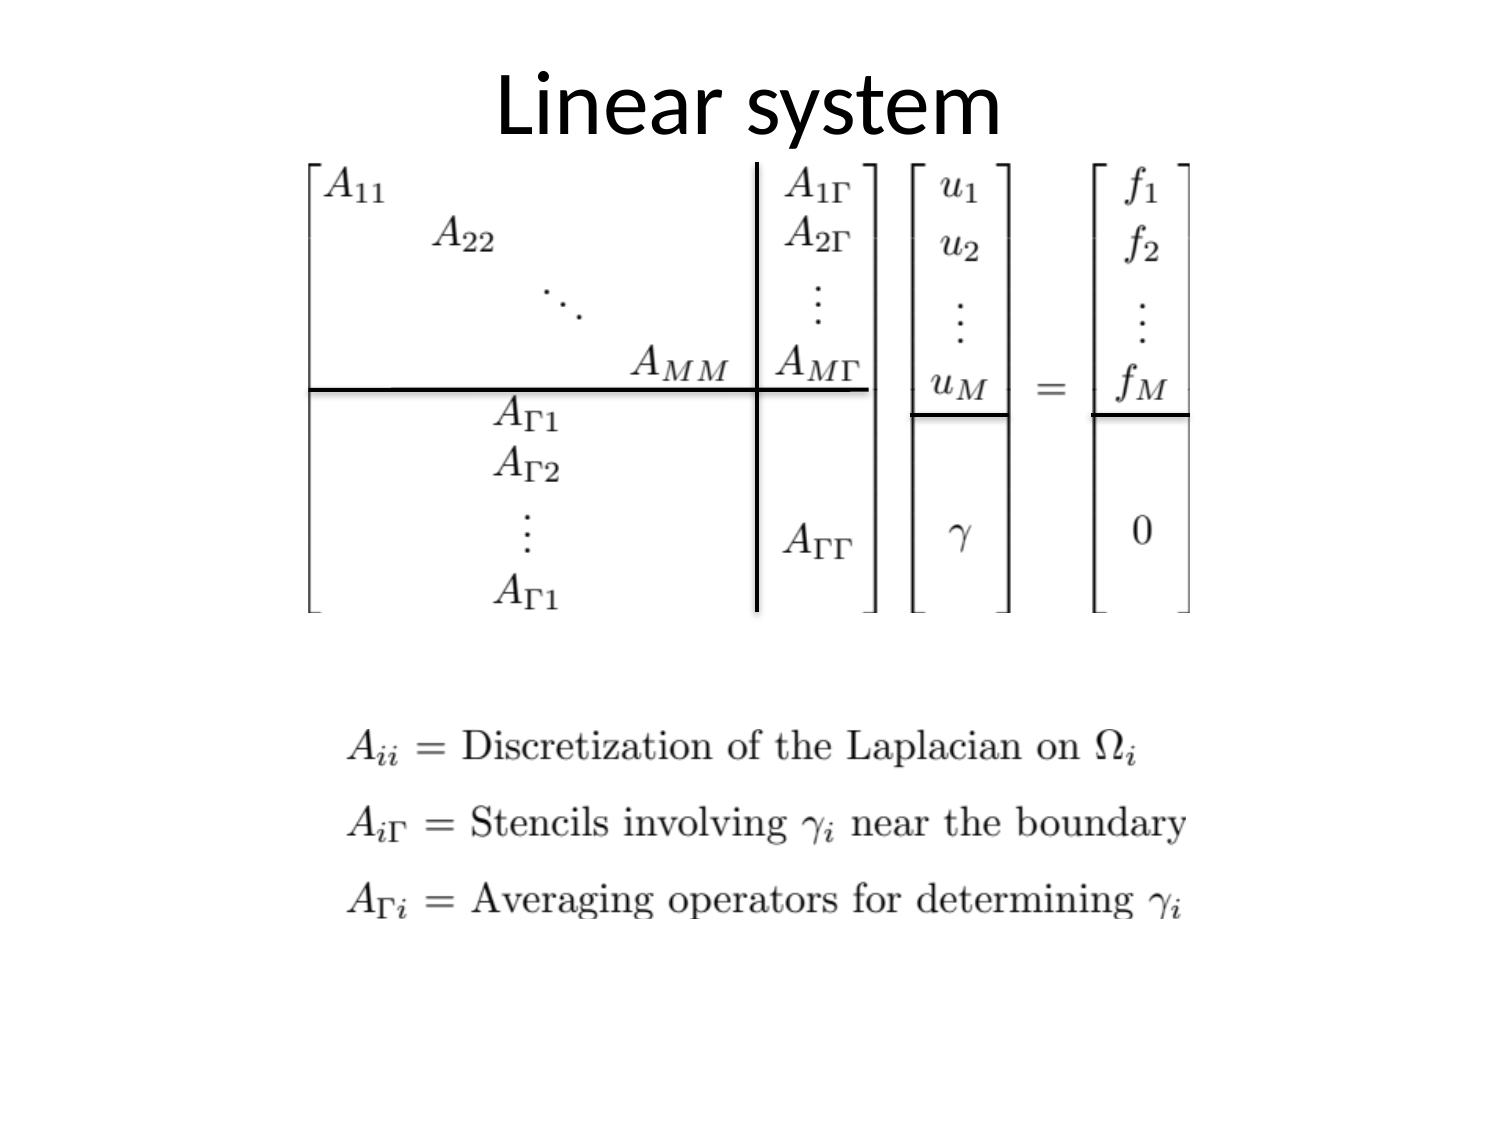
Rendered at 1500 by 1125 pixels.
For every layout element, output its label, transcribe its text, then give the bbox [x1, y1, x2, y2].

title Linear system [75, 4, 1425, 192]
picture [758, 161, 1190, 613]
picture [308, 391, 756, 613]
picture [308, 161, 756, 389]
picture [345, 728, 1187, 919]
